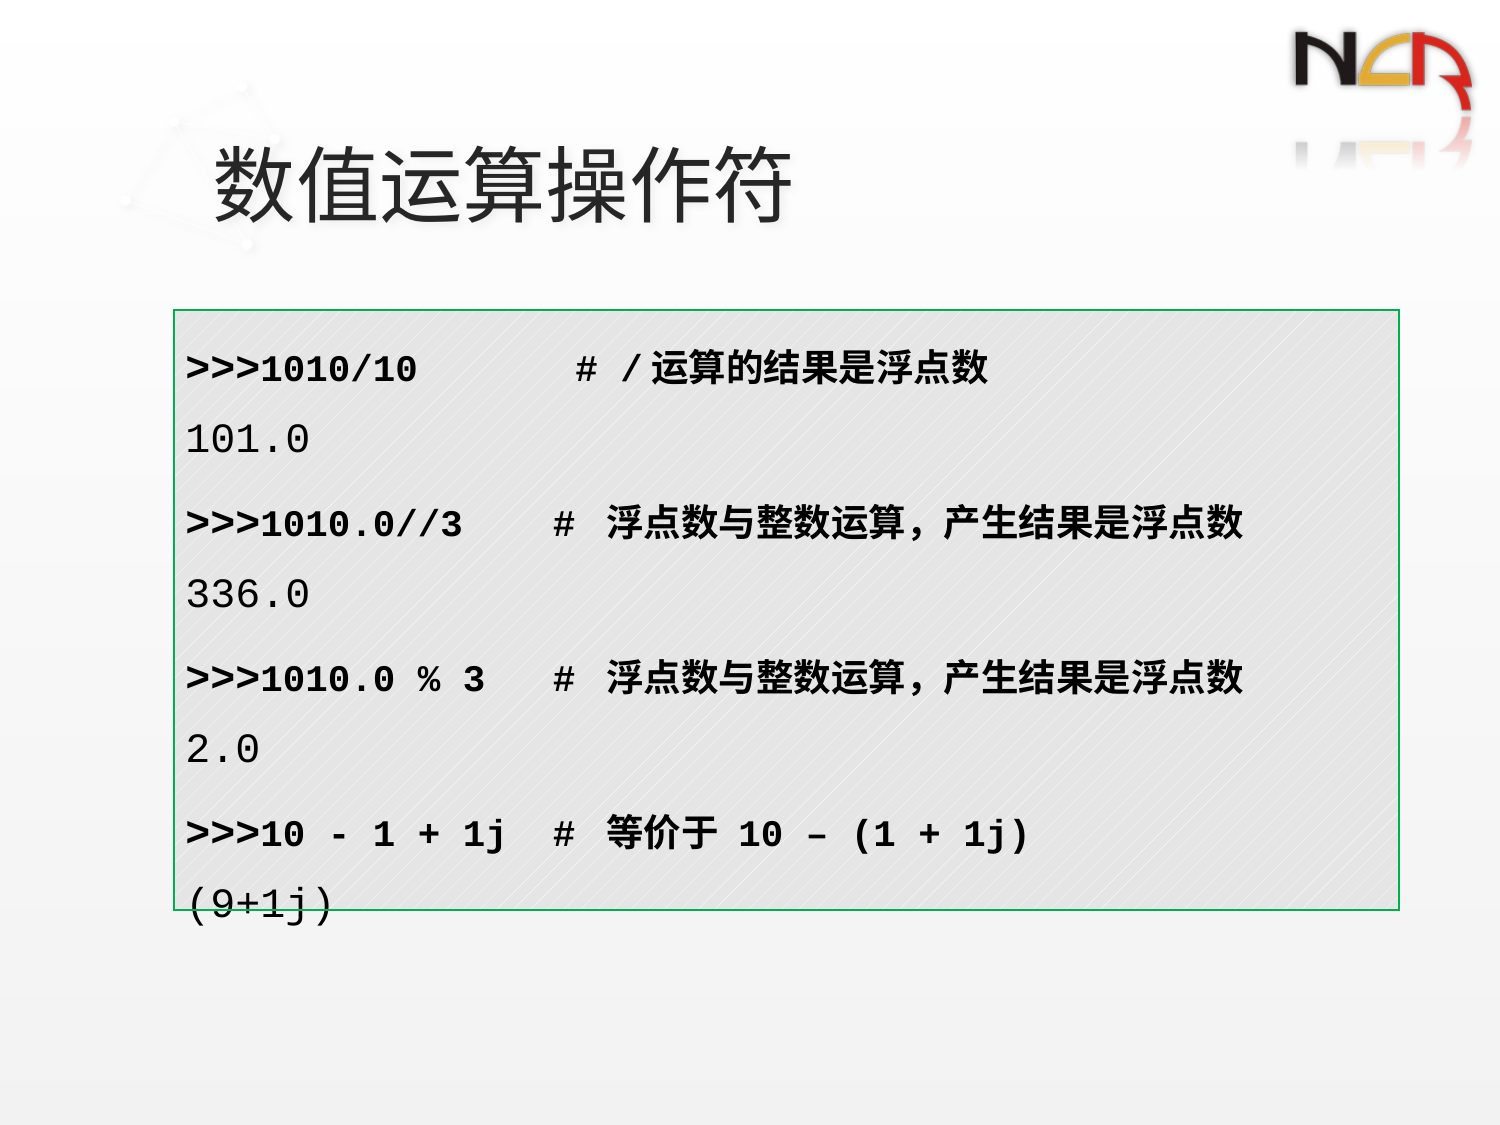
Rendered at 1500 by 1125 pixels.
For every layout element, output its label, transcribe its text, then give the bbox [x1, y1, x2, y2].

picture [111, 64, 314, 268]
picture [1281, 0, 1488, 229]
text_box 数值运算操作符 [198, 125, 811, 309]
table_header >>>1010/10 # /运算的结果是浮点数 101.0 >>>1010.0//3 # 浮点数与整数运算，产生结果是浮点数 336.0 >>>1010.0 % 3 # 浮点数与整数运算，产生结果是浮点数 2.0 >>>10 - 1 + 1j # 等价于 10 – (1 + 1j) (9+1j) [175, 311, 1398, 909]
